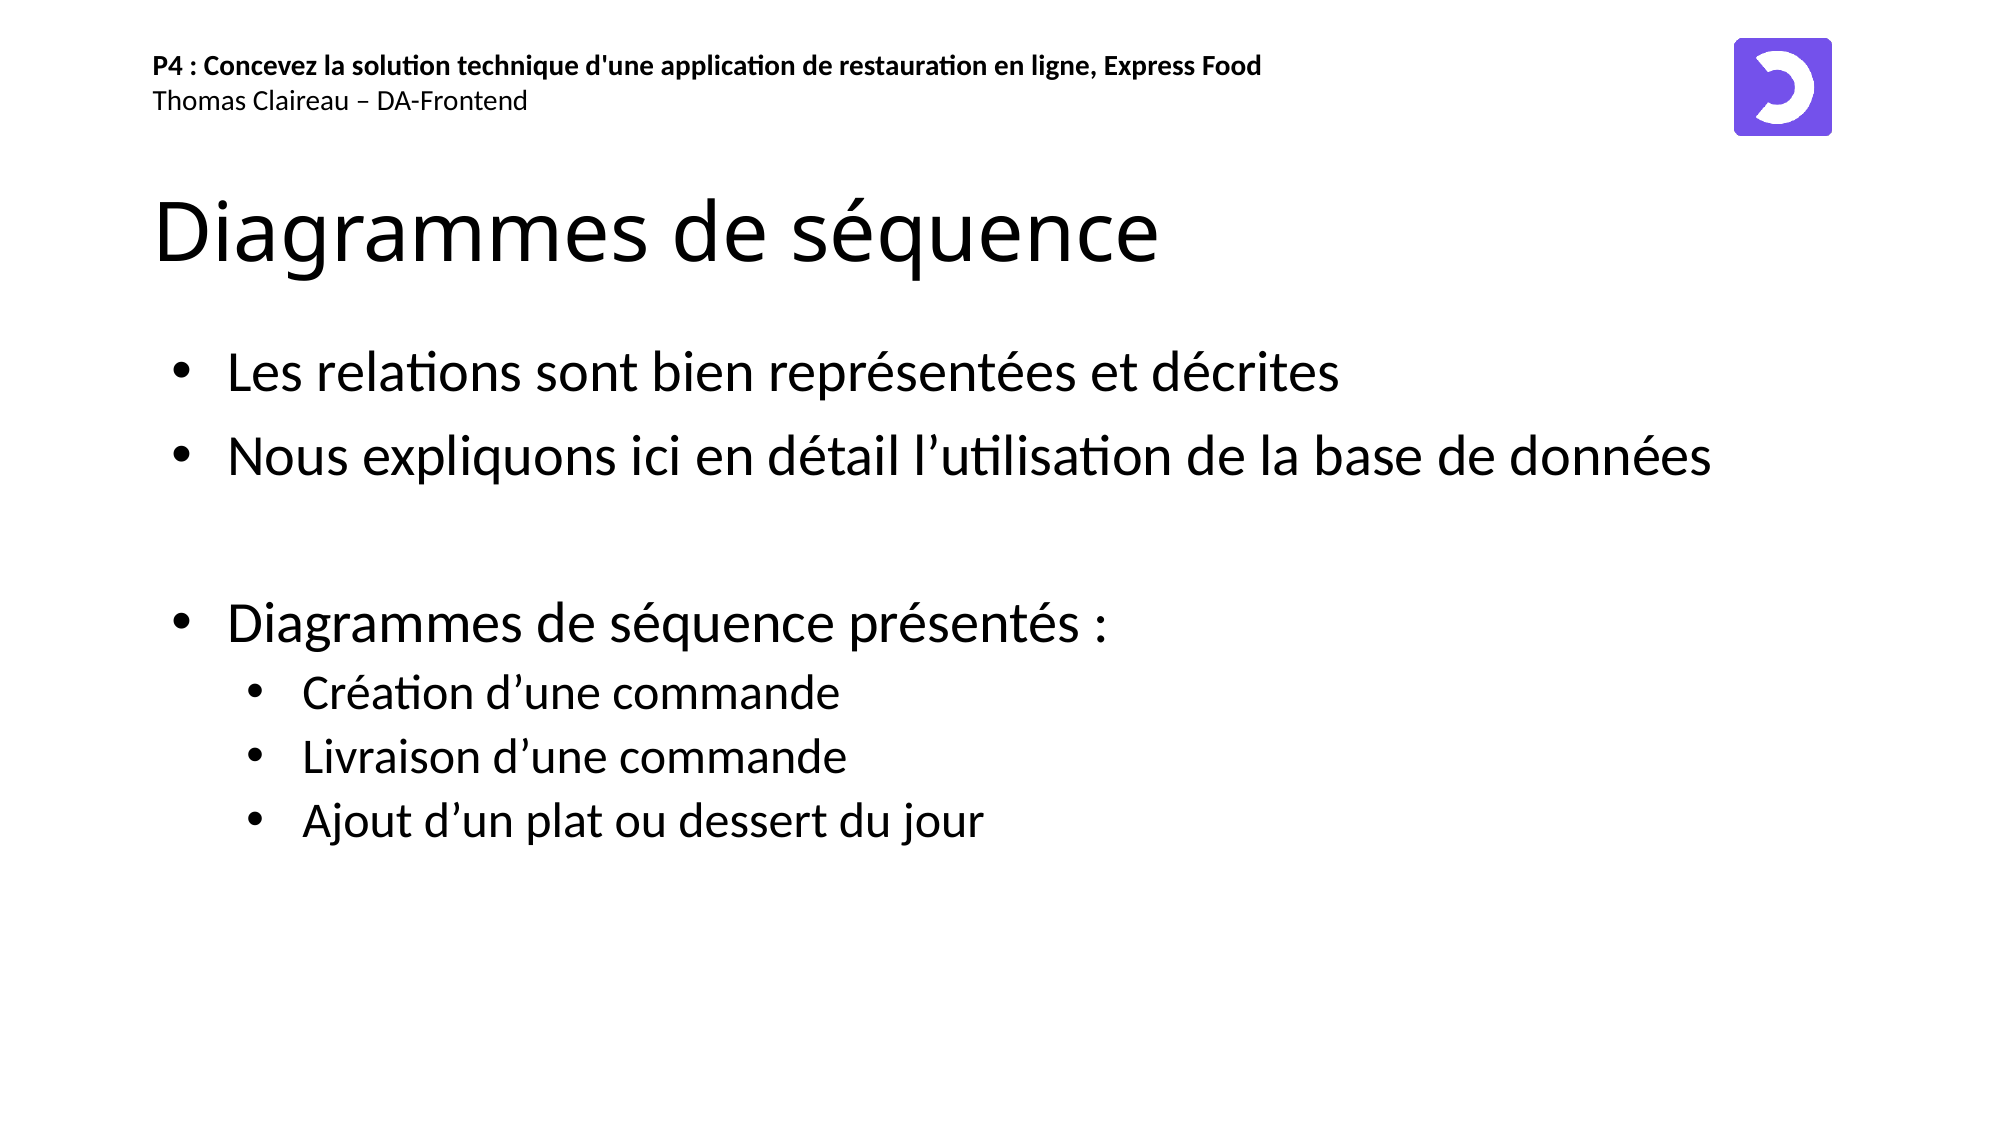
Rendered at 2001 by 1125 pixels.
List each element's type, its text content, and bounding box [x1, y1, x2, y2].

text_box P4 : Concevez la solution technique d'une application de restauration en ligne, Express Food Thomas Claireau – DA-Frontend [137, 38, 1349, 125]
list Les relations sont bien représentées et décrites Nous expliquons ici en détail l’utilisation de la base de données Diagrammes de séquence présentés : Création d’une commande Livraison d’une commande Ajout d’un plat ou dessert du jour [137, 333, 1897, 1048]
picture [1734, 38, 1833, 137]
title Diagrammes de séquence [137, 158, 1863, 312]
